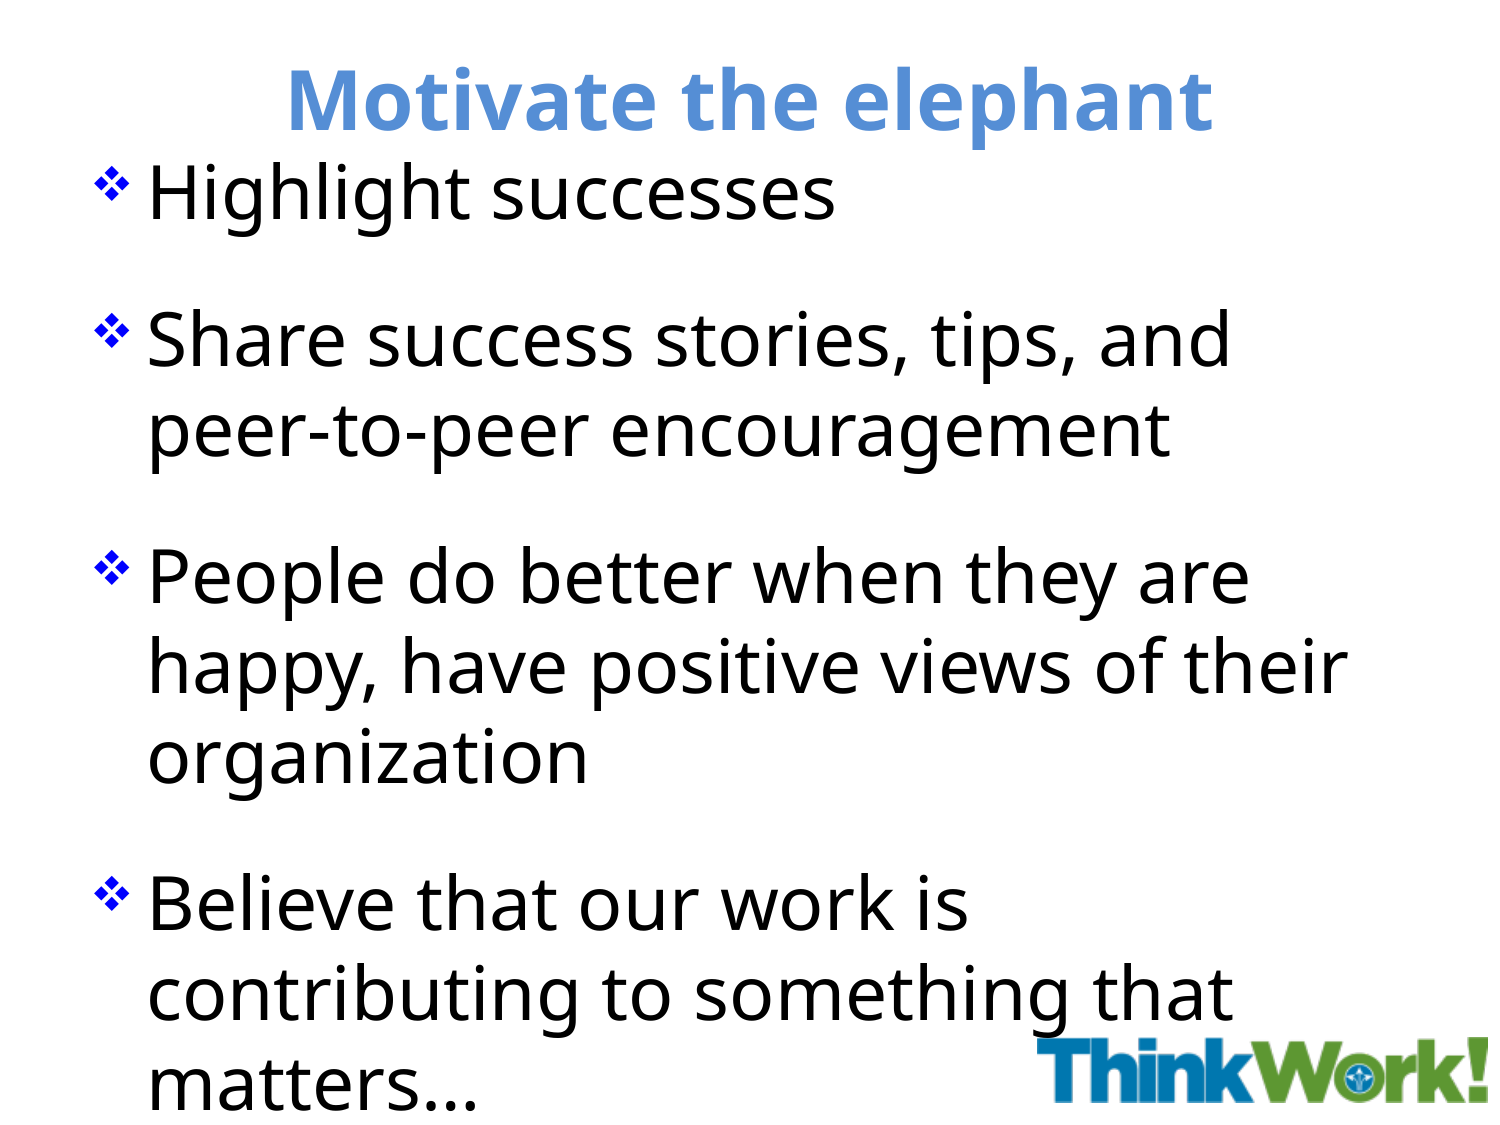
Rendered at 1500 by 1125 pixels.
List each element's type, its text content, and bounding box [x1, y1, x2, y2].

picture [1037, 1037, 1488, 1103]
list Highlight successes Share success stories, tips, and peer-to-peer encouragement People do better when they are happy, have positive views of their organization Believe that our work is contributing to something that matters… (Amabile & Kramer, 2011; Heath & Heath, 2010; Stack & Burlingham, 2013). [75, 137, 1425, 880]
title Motivate the elephant [75, 45, 1425, 137]
